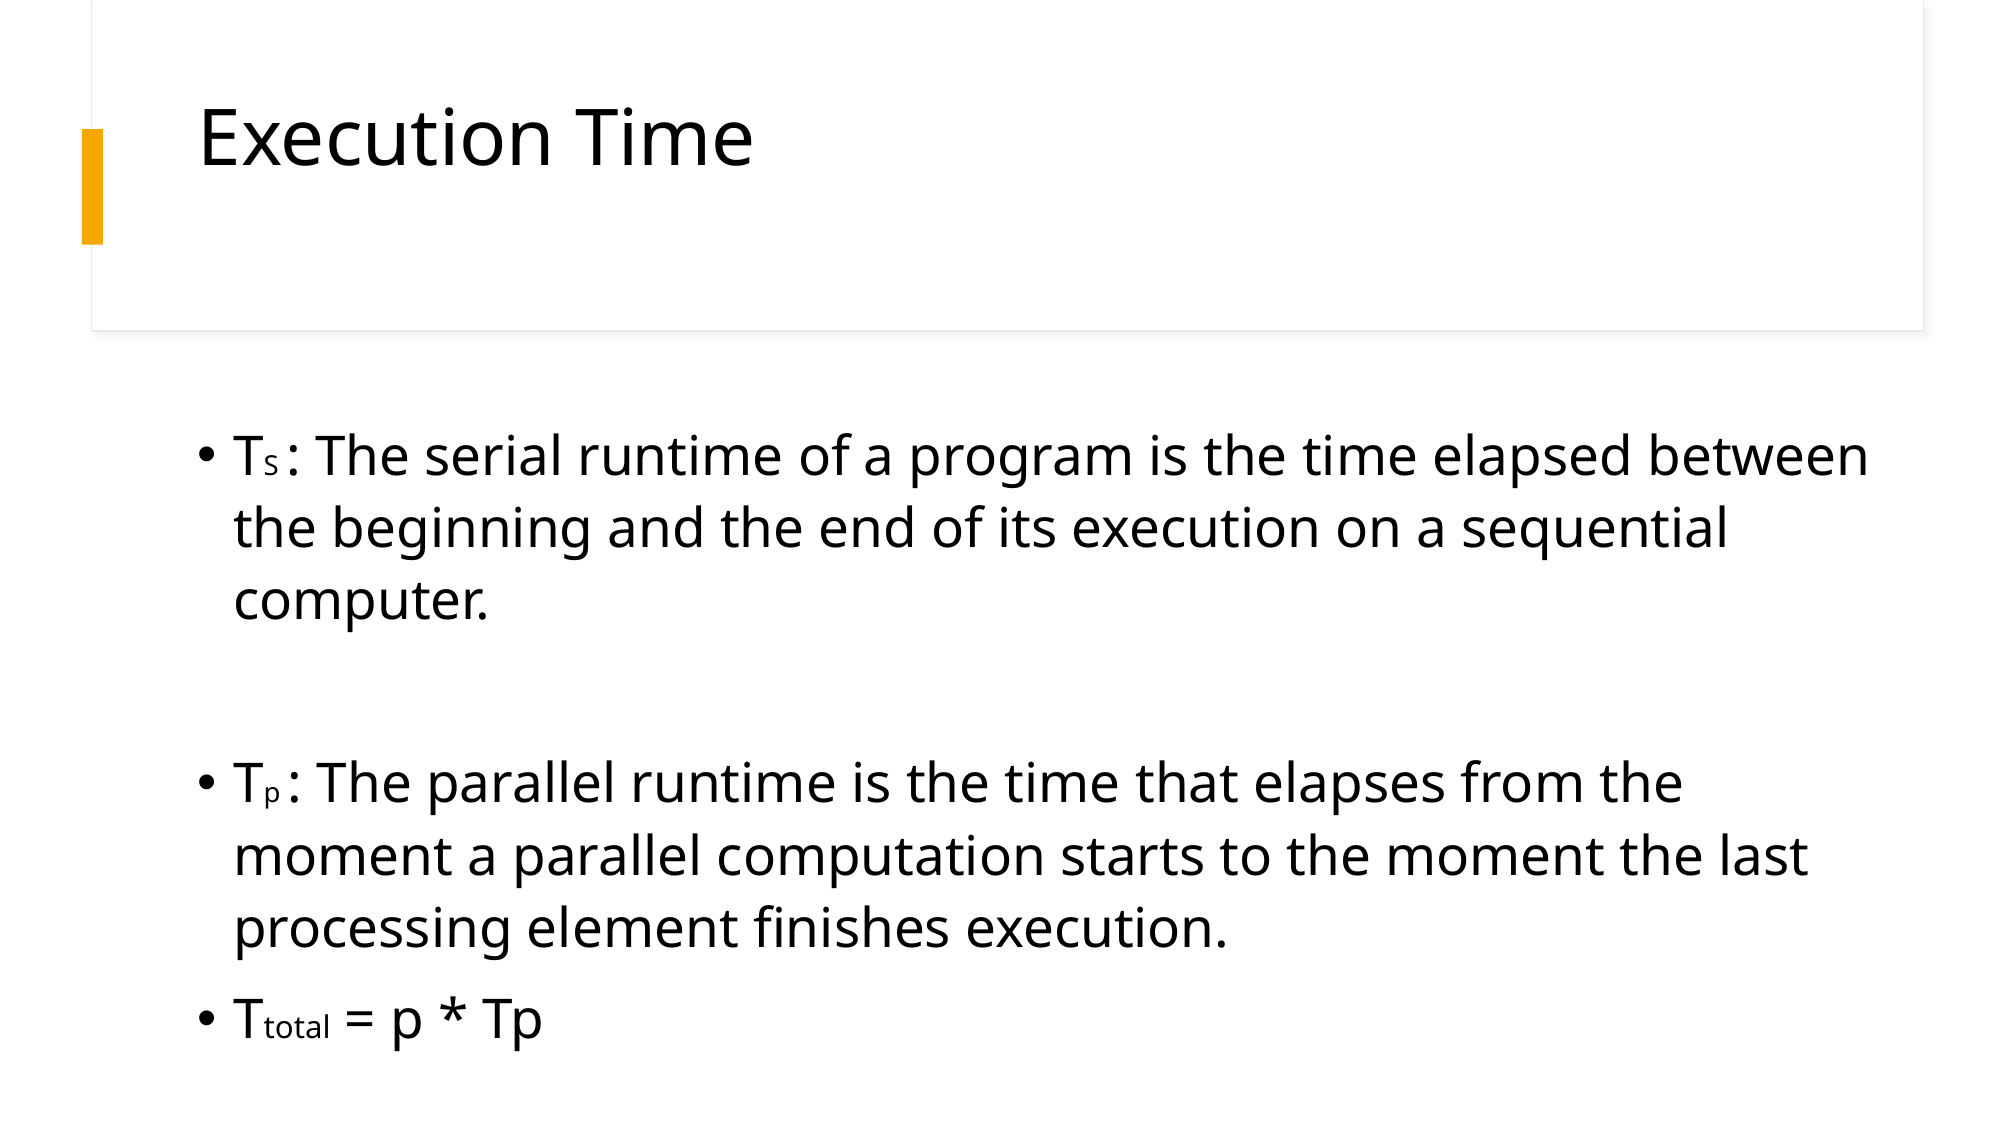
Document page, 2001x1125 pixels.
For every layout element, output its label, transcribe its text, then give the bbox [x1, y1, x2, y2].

title Execution Time [183, 90, 1851, 284]
list TS : The serial runtime of a program is the time elapsed between the beginning and the end of its execution on a sequential computer. Tp : The parallel runtime is the time that elapses from the moment a parallel computation starts to the moment the last processing element finishes execution. Ttotal = p * Tp [183, 406, 1923, 1060]
